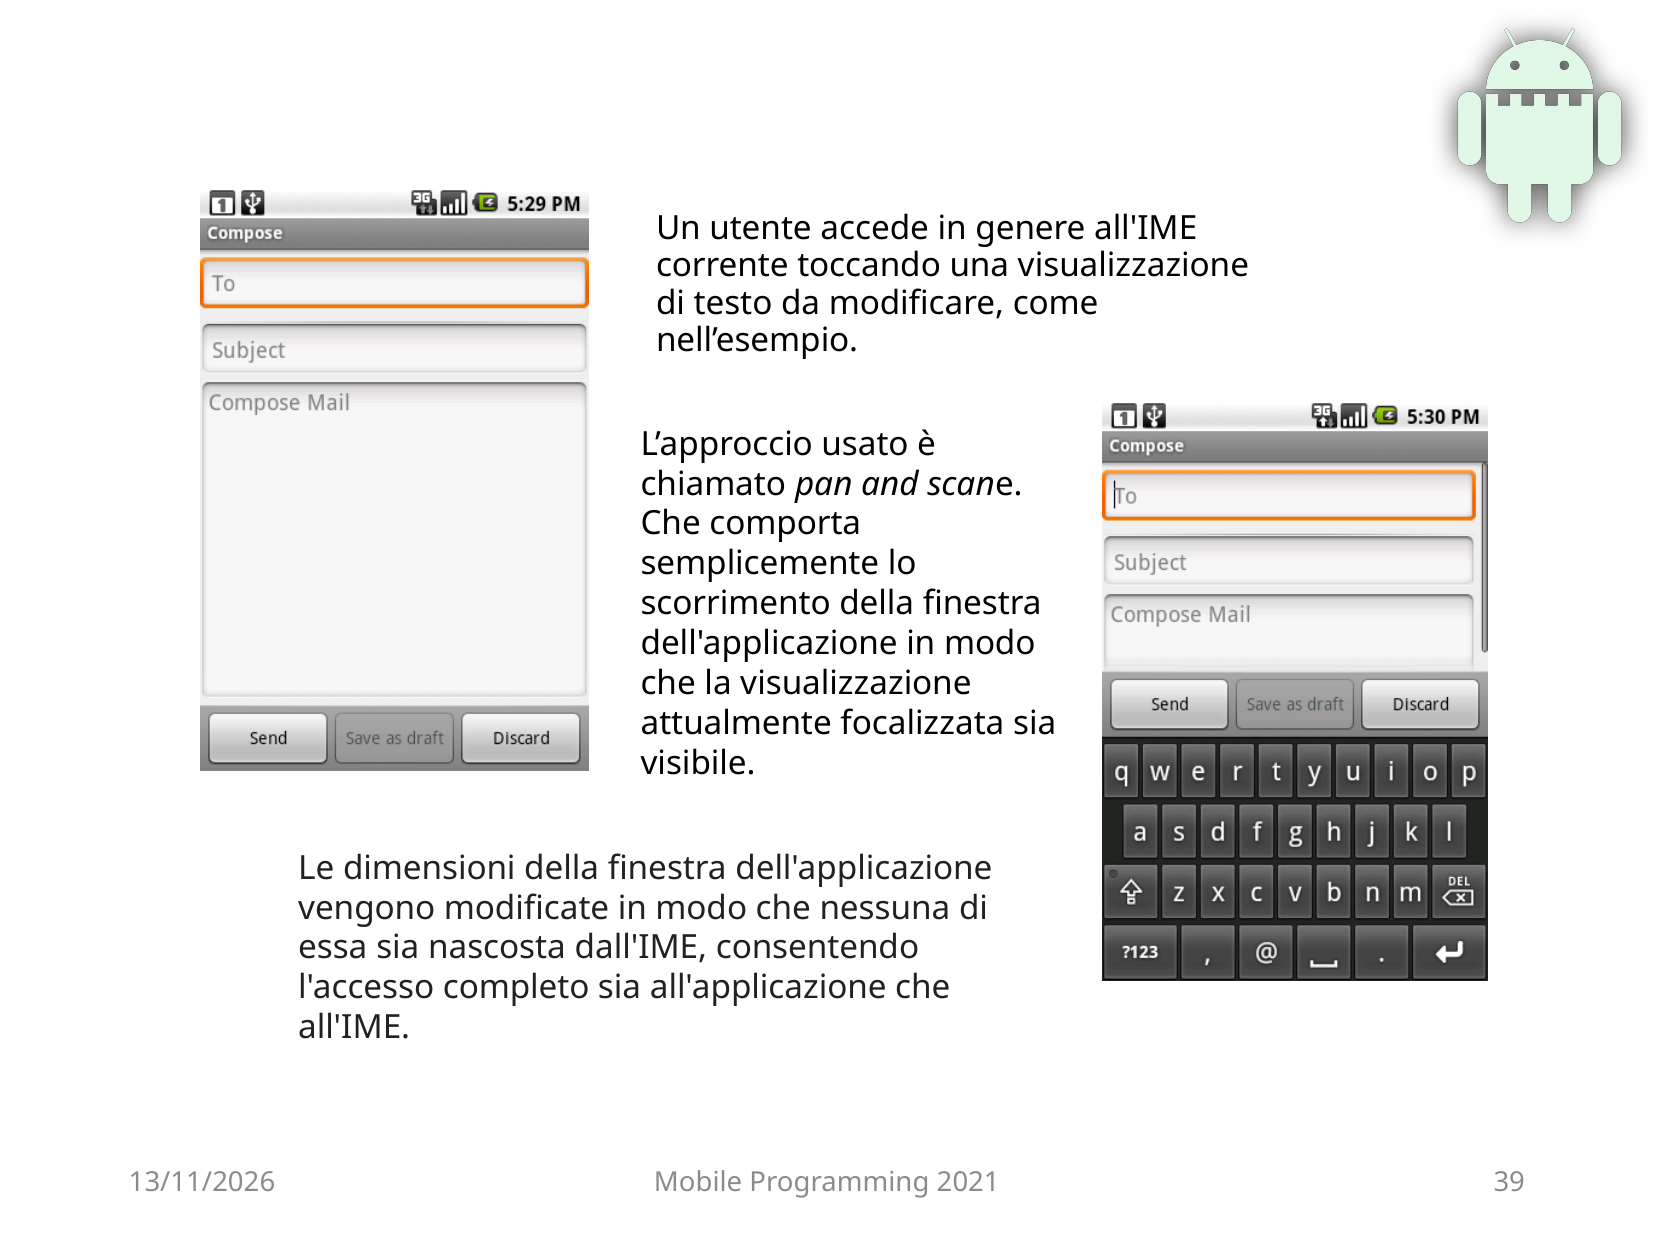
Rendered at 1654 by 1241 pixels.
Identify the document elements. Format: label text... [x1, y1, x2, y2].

text_box Le dimensioni della finestra dell'applicazione vengono modificate in modo che nessuna di essa sia nascosta dall'IME, consentendo l'accesso completo sia all'applicazione che all'IME. [283, 838, 1022, 1053]
text_box L’approccio usato è chiamato pan and scane. Che comporta semplicemente lo scorrimento della finestra dell'applicazione in modo che la visualizzazione attualmente focalizzata sia visibile. [625, 414, 1075, 789]
picture [1453, 24, 1626, 227]
picture [1102, 401, 1488, 981]
picture [200, 188, 589, 771]
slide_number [113, 1149, 486, 1216]
slide_number 39 [1167, 1149, 1540, 1216]
footer Mobile Programming 2021 [547, 1149, 1106, 1216]
text_box Un utente accede in genere all'IME corrente toccando una visualizzazione di testo da modificare, come nell’esempio. [656, 208, 1282, 359]
